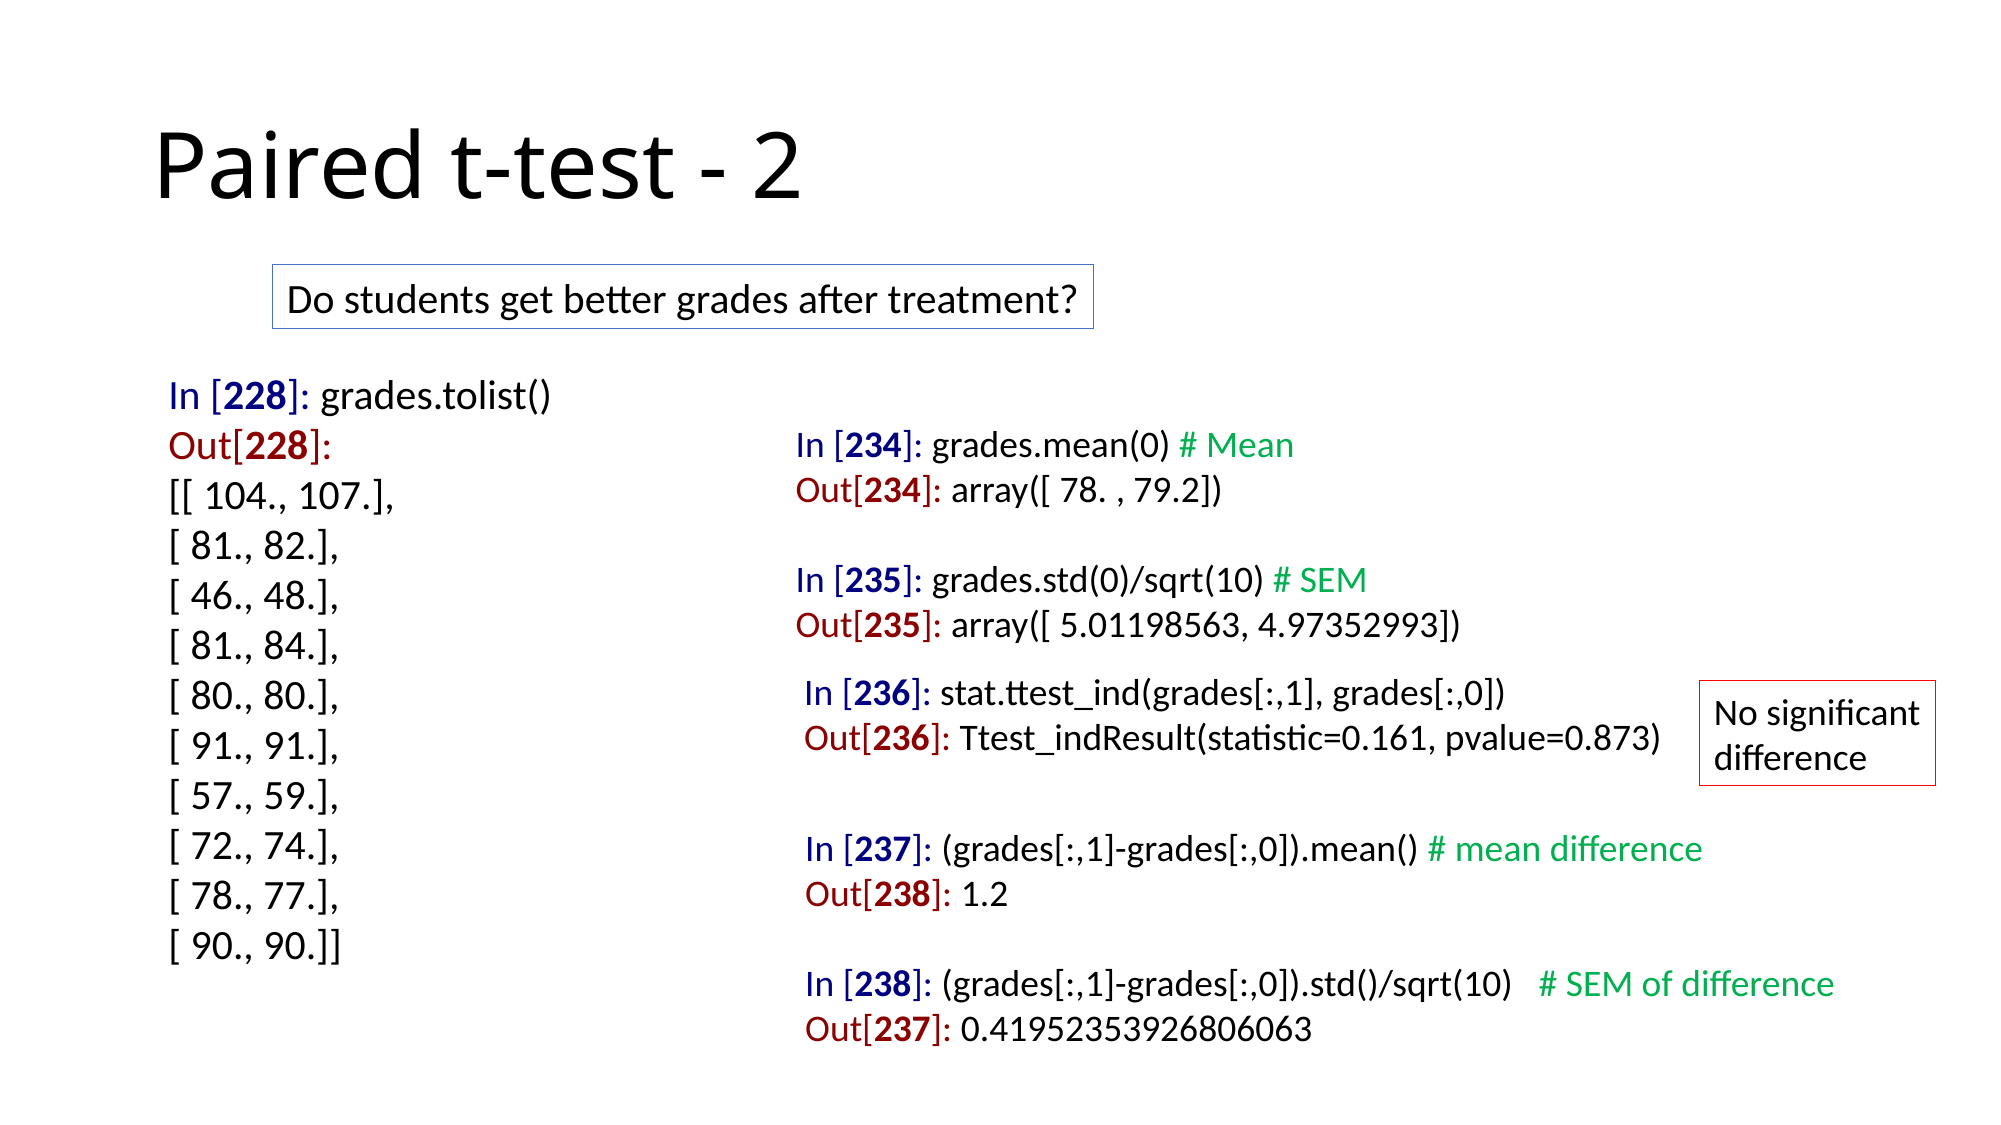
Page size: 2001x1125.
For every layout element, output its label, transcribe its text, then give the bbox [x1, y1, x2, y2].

text_box No significant difference [1699, 680, 1936, 786]
text_box In [228]: grades.tolist() Out[228]: [[ 104., 107.], [ 81., 82.], [ 46., 48.], [ 81., 84.], [ 80., 80.], [ 91., 91.], [ 57., 59.], [ 72., 74.], [ 78., 77.], [ 90., 90.]] [153, 360, 568, 975]
text_box In [237]: (grades[:,1]-grades[:,0]).mean() # mean difference Out[238]: 1.2 In [238]: (grades[:,1]-grades[:,0]).std()/sqrt(10) # SEM of difference Out[237]: 0.41952353926806063 [790, 816, 1969, 1056]
text_box In [234]: grades.mean(0) # Mean Out[234]: array([ 78. , 79.2]) In [235]: grades.std(0)/sqrt(10) # SEM Out[235]: array([ 5.01198563, 4.97352993]) [780, 412, 1896, 653]
text_box Do students get better grades after treatment? [272, 264, 1094, 329]
text_box In [236]: stat.ttest_ind(grades[:,1], grades[:,0]) Out[236]: Ttest_indResult(statistic=0.161, pvalue=0.873) [789, 660, 1790, 766]
title Paired t-test - 2 [137, 59, 1863, 278]
